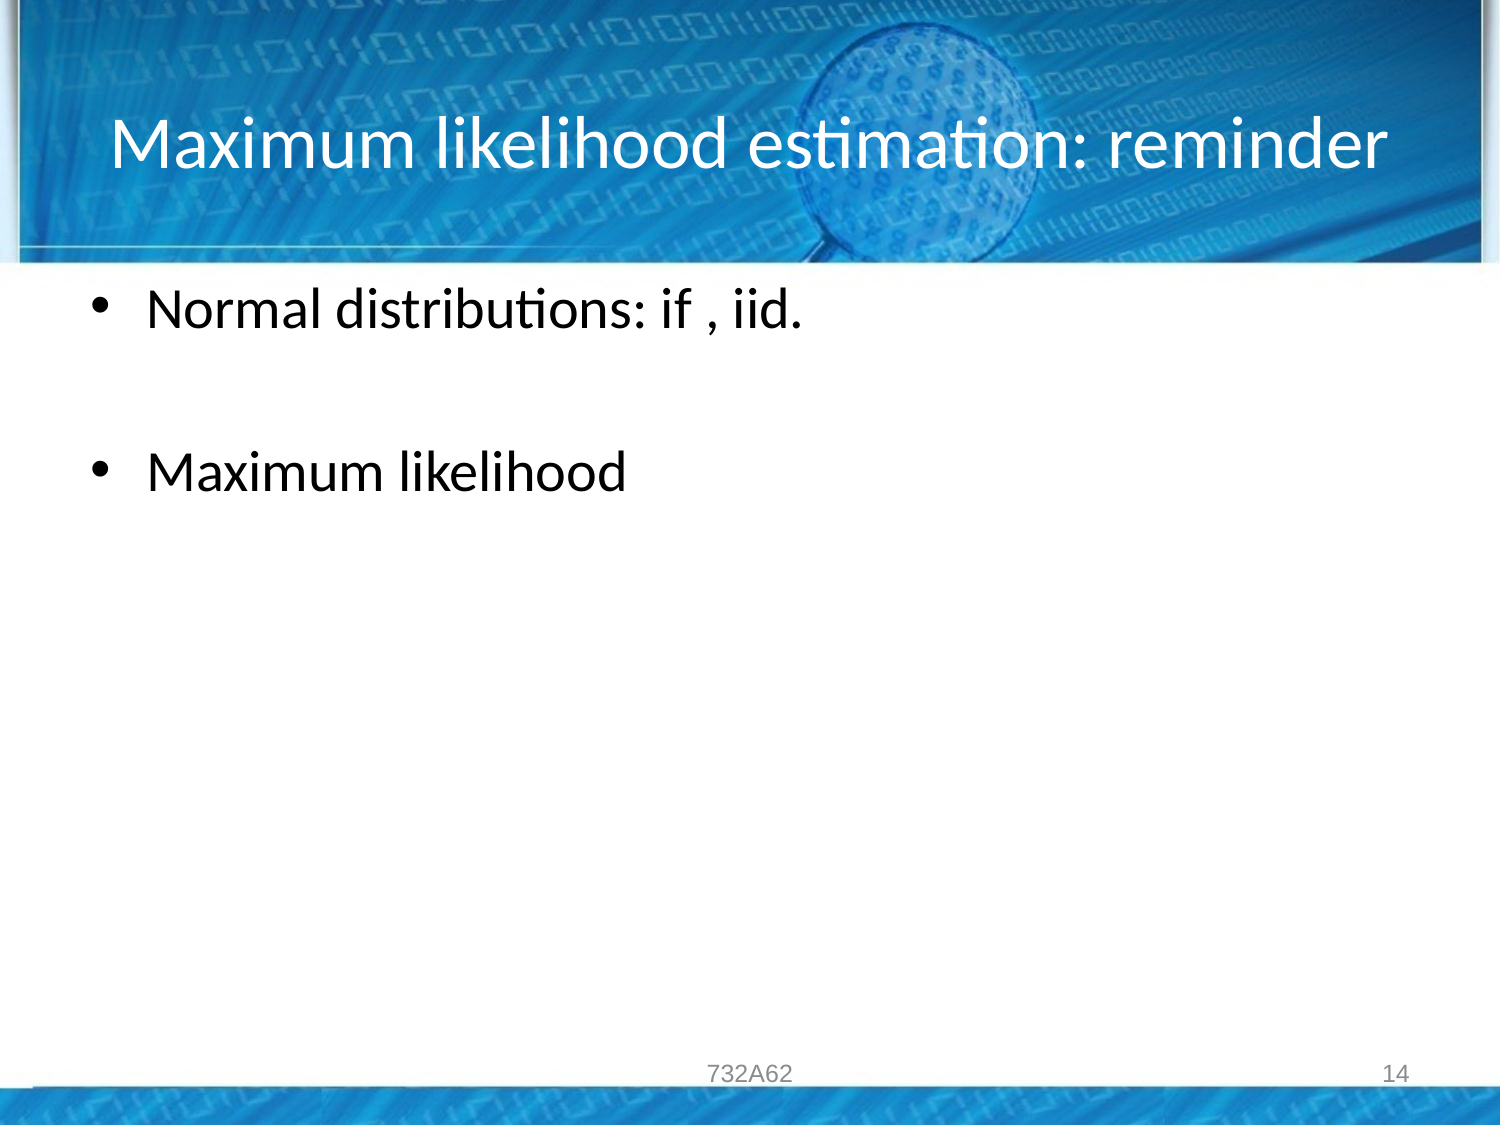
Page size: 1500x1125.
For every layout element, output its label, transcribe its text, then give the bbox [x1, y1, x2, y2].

title Maximum likelihood estimation: reminder [75, 45, 1425, 233]
slide_number 14 [1074, 1042, 1425, 1103]
footer 732A62 [512, 1042, 988, 1103]
picture [0, 0, 1500, 1125]
